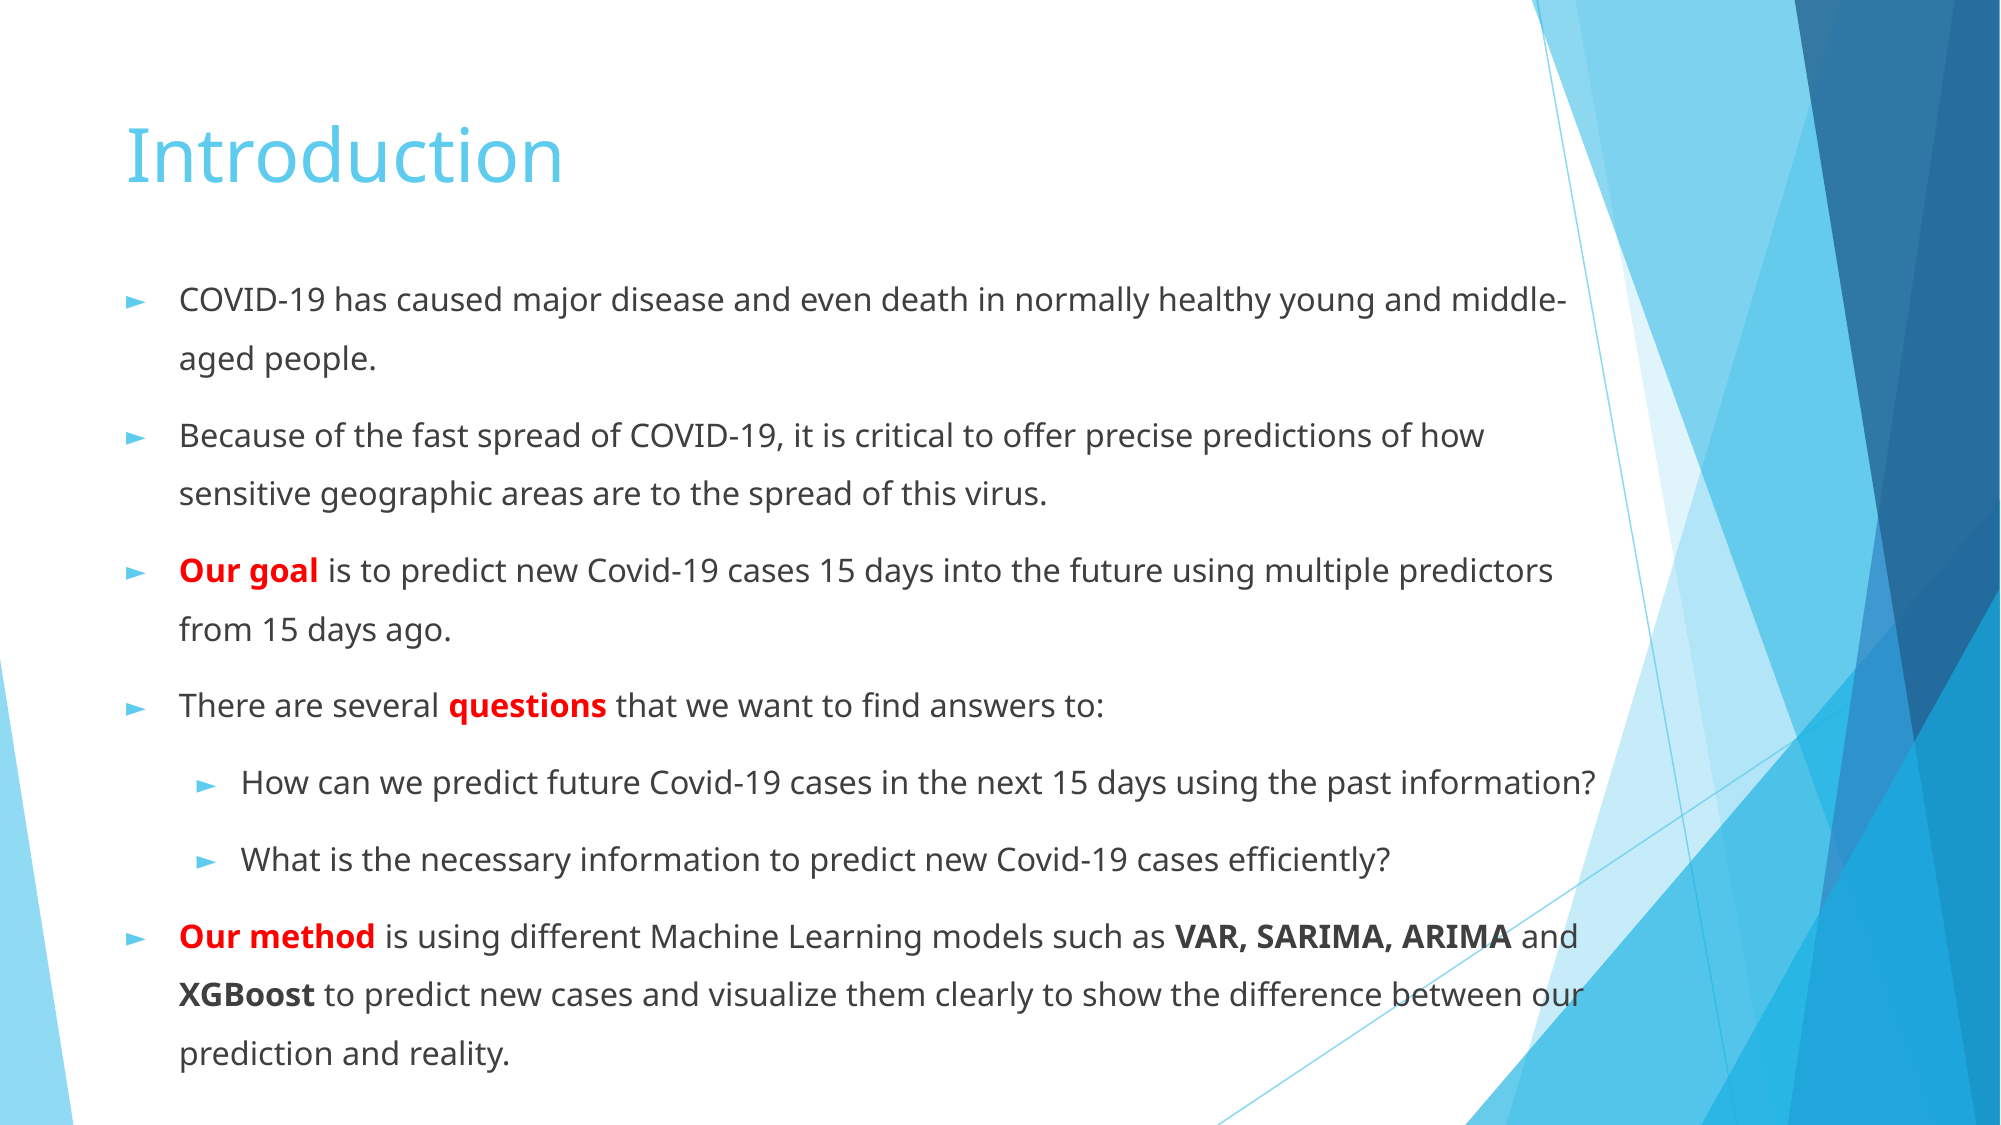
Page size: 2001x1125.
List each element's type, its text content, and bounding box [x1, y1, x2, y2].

title Introduction [111, 99, 1522, 251]
list COVID-19 has caused major disease and even death in normally healthy young and middle-aged people. Because of the fast spread of COVID-19, it is critical to offer precise predictions of how sensitive geographic areas are to the spread of this virus. Our goal is to predict new Covid-19 cases 15 days into the future using multiple predictors from 15 days ago. There are several questions that we want to find answers to: How can we predict future Covid-19 cases in the next 15 days using the past information? What is the necessary information to predict new Covid-19 cases efficiently? Our method is using different Machine Learning models such as VAR, SARIMA, ARIMA and XGBoost to predict new cases and visualize them clearly to show the difference between our prediction and reality. [111, 251, 1629, 1113]
